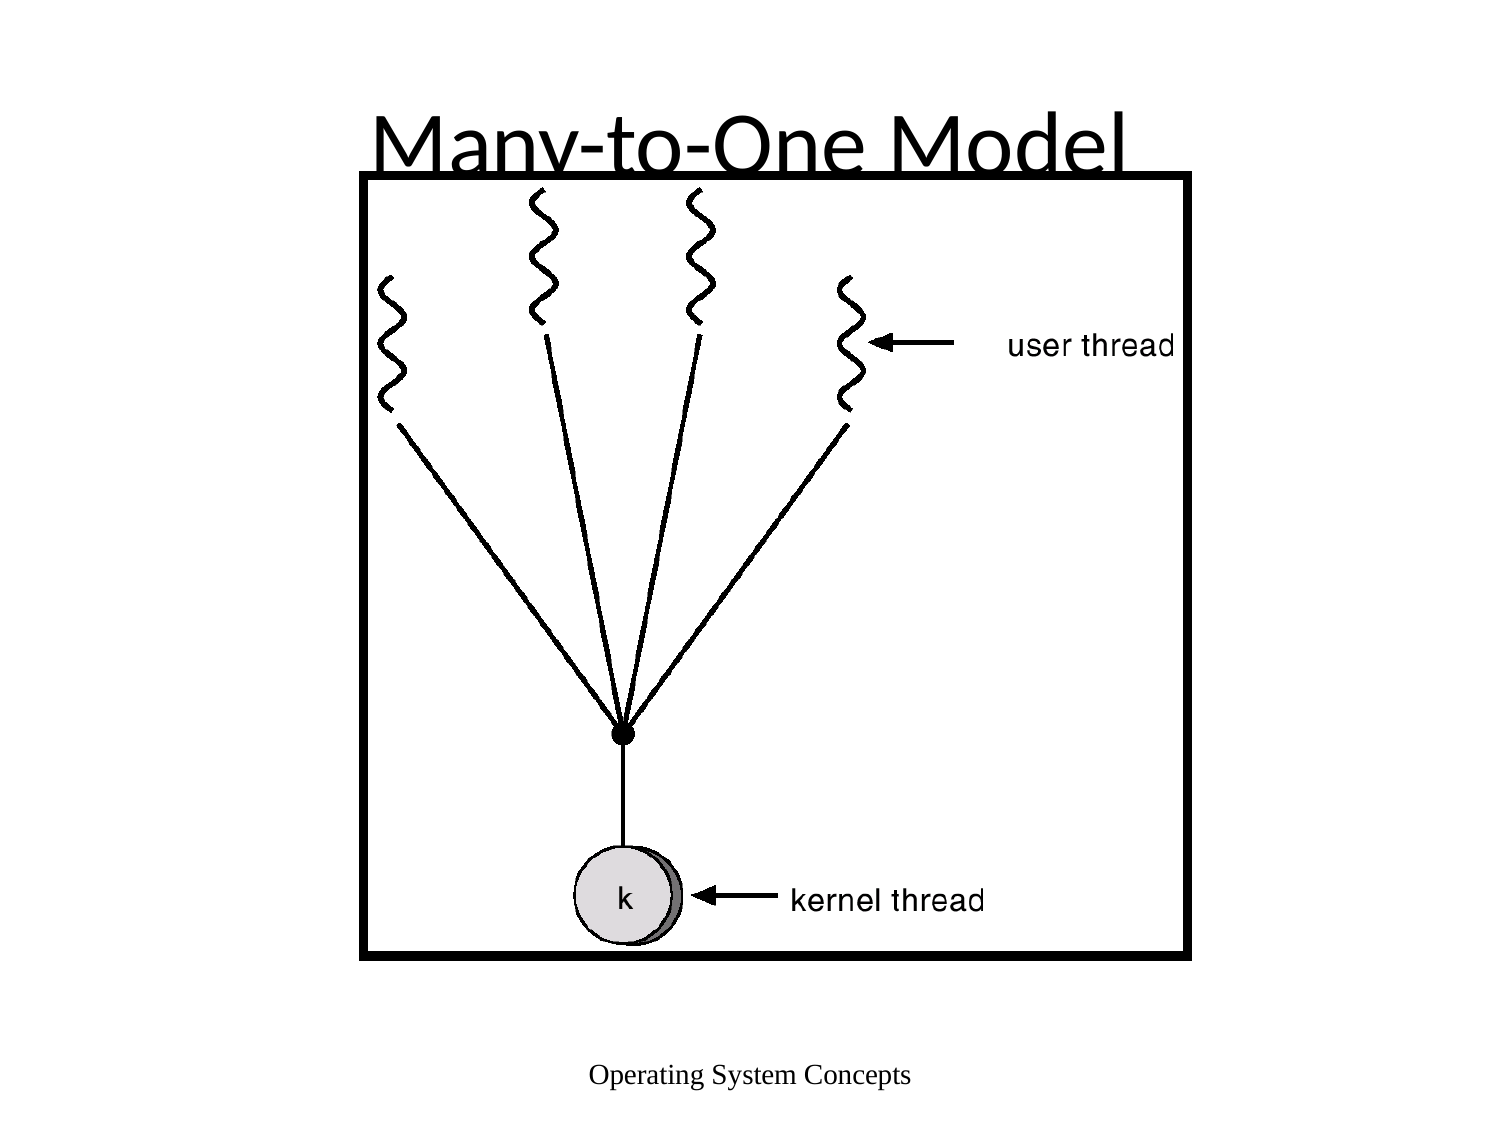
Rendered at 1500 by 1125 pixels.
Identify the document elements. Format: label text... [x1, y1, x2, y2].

picture [367, 179, 1183, 952]
title Many-to-One Model [75, 45, 1425, 233]
footer Operating System Concepts [512, 1042, 988, 1103]
